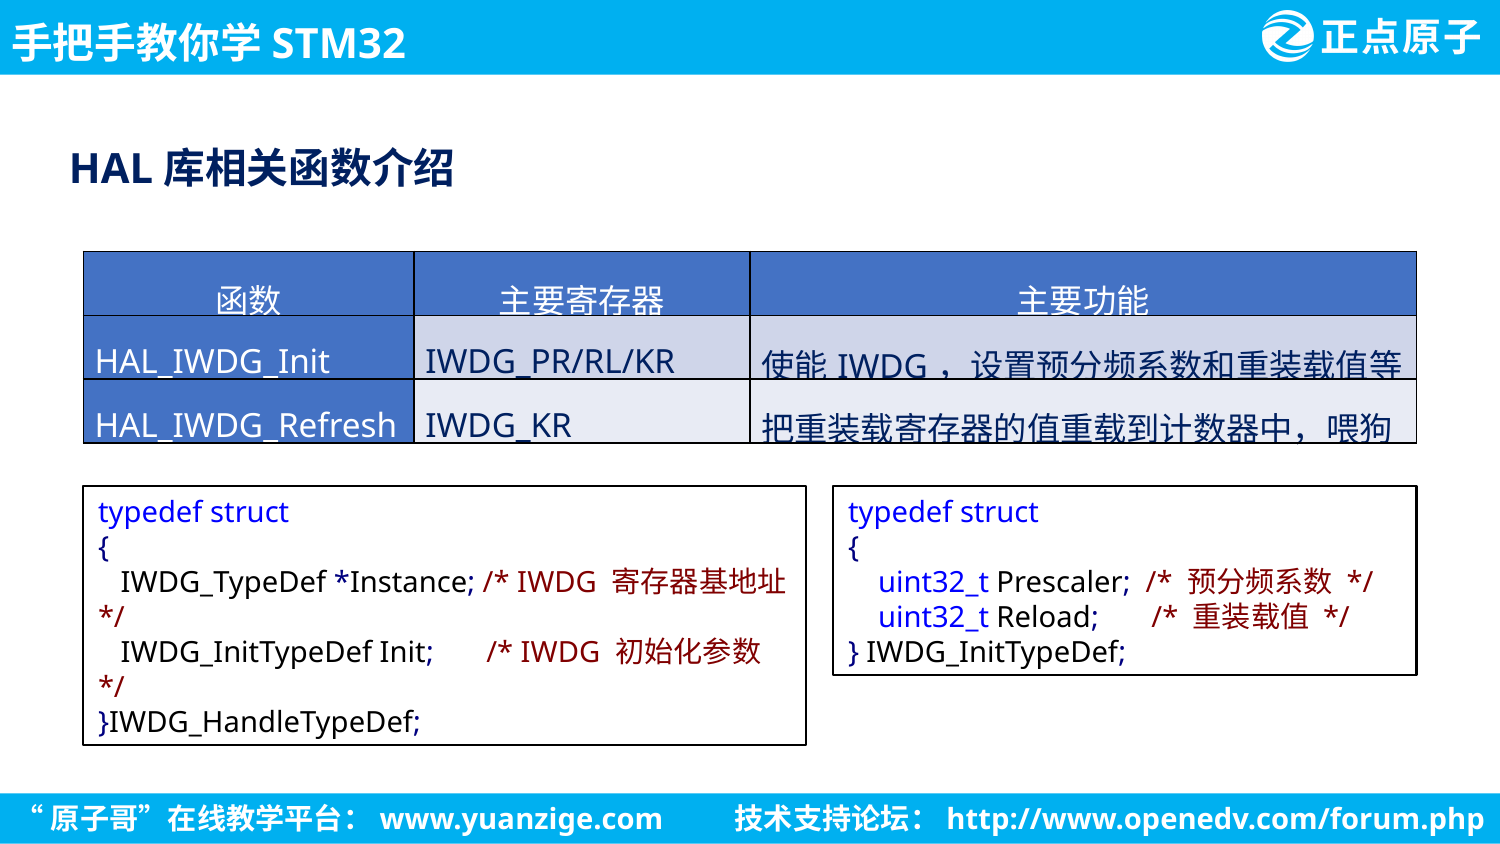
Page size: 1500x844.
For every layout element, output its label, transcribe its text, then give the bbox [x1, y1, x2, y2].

table_header 函数 [84, 252, 413, 315]
picture [1431, 44, 1438, 52]
text_box typedef struct { IWDG_TypeDef *Instance; /* IWDG 寄存器基地址 */ IWDG_InitTypeDef Init; /* IWDG 初始化参数 */ }IWDG_HandleTypeDef; [83, 485, 807, 746]
picture [1404, 20, 1438, 54]
table_cell 把重装载寄存器的值重载到计数器中，喂狗 [751, 380, 1416, 442]
text_box 手把手教你学STM32 [0, 0, 967, 75]
picture [1445, 21, 1479, 54]
table_header 主要寄存器 [415, 252, 749, 315]
picture [1267, 11, 1313, 45]
picture [1364, 45, 1370, 53]
text_box “原子哥”在线教学平台：www.yuanzige.com [0, 793, 544, 843]
text_box 技术支持论坛：http://www.openedv.com/forum.php [544, 793, 1500, 843]
picture [1367, 18, 1396, 42]
table_cell HAL_IWDG_Init [84, 316, 413, 378]
table_cell IWDG_PR/RL/KR [415, 316, 749, 378]
table_cell IWDG_KR [415, 380, 749, 442]
text_box [0, 0, 1500, 76]
picture [1391, 45, 1397, 53]
text_box typedef struct { uint32_t Prescaler; /* 预分频系数 */ uint32_t Reload; /* 重装载值 */ } IWDG_InitTypeDef; [833, 485, 1417, 676]
table_header 主要功能 [751, 252, 1416, 315]
table_cell 使能IWDG，设置预分频系数和重装载值等 [751, 316, 1416, 378]
picture [1412, 44, 1418, 52]
picture [1263, 27, 1307, 61]
table_cell HAL_IWDG_Refresh [84, 380, 413, 442]
text_box HAL库相关函数介绍 [61, 113, 917, 196]
picture [1322, 21, 1357, 52]
